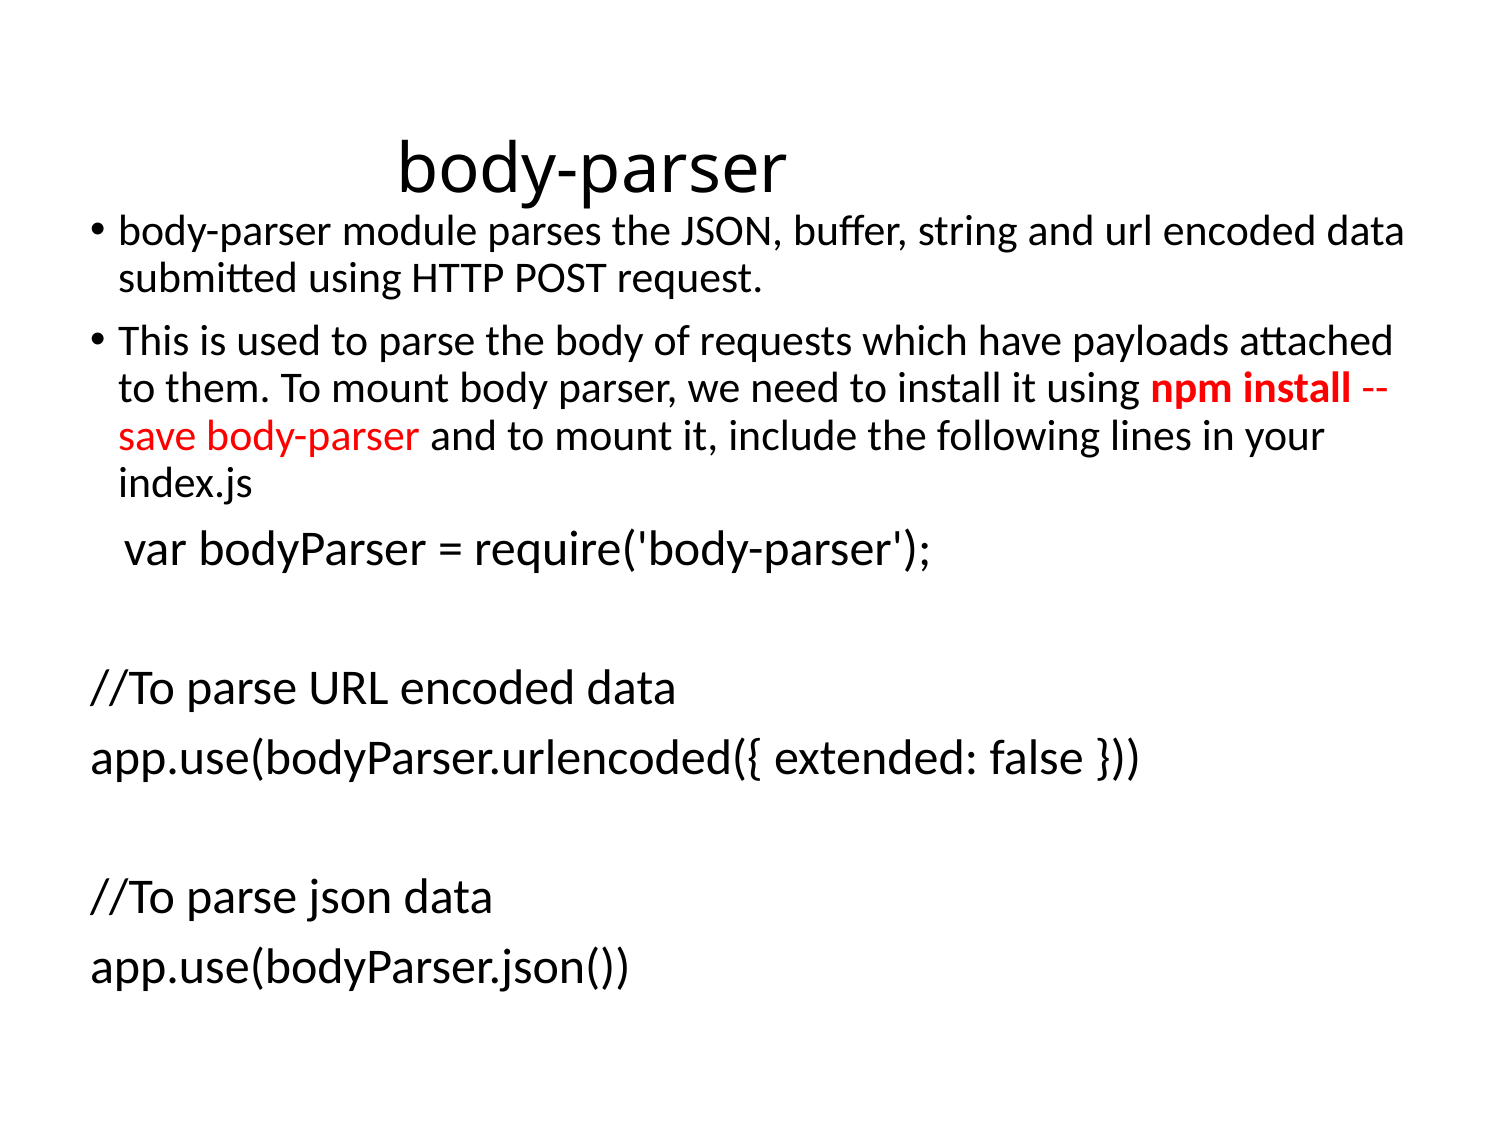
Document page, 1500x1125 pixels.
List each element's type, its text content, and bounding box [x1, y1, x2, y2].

title body-parser [75, 125, 1425, 200]
list body-parser module parses the JSON, buffer, string and url encoded data submitted using HTTP POST request. This is used to parse the body of requests which have payloads attached to them. To mount body parser, we need to install it using npm install --save body-parser and to mount it, include the following lines in your index.js var bodyParser = require('body-parser'); //To parse URL encoded data app.use(bodyParser.urlencoded({ extended: false })) //To parse json data app.use(bodyParser.json()) [75, 200, 1425, 1038]
